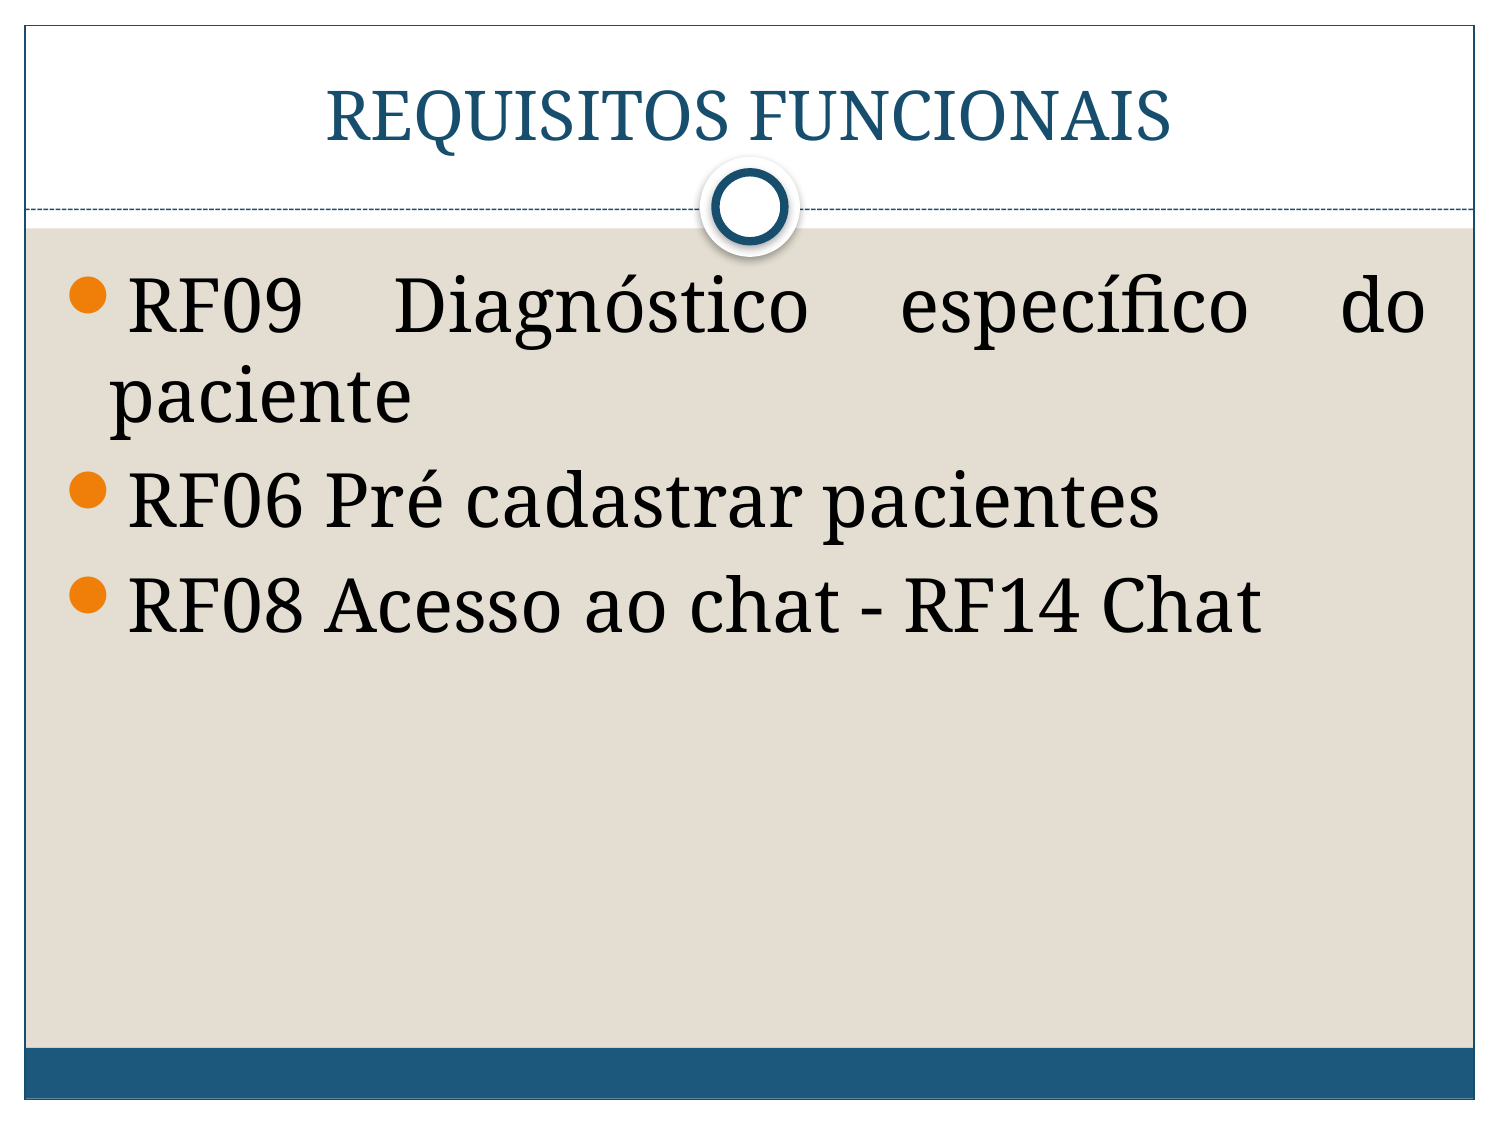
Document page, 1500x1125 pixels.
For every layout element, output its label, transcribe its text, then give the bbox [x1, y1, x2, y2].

title REQUISITOS FUNCIONAIS [49, 37, 1450, 162]
list RF09 Diagnóstico específico do paciente RF06 Pré cadastrar pacientes RF08 Acesso ao chat - RF14 Chat [49, 250, 1445, 1001]
